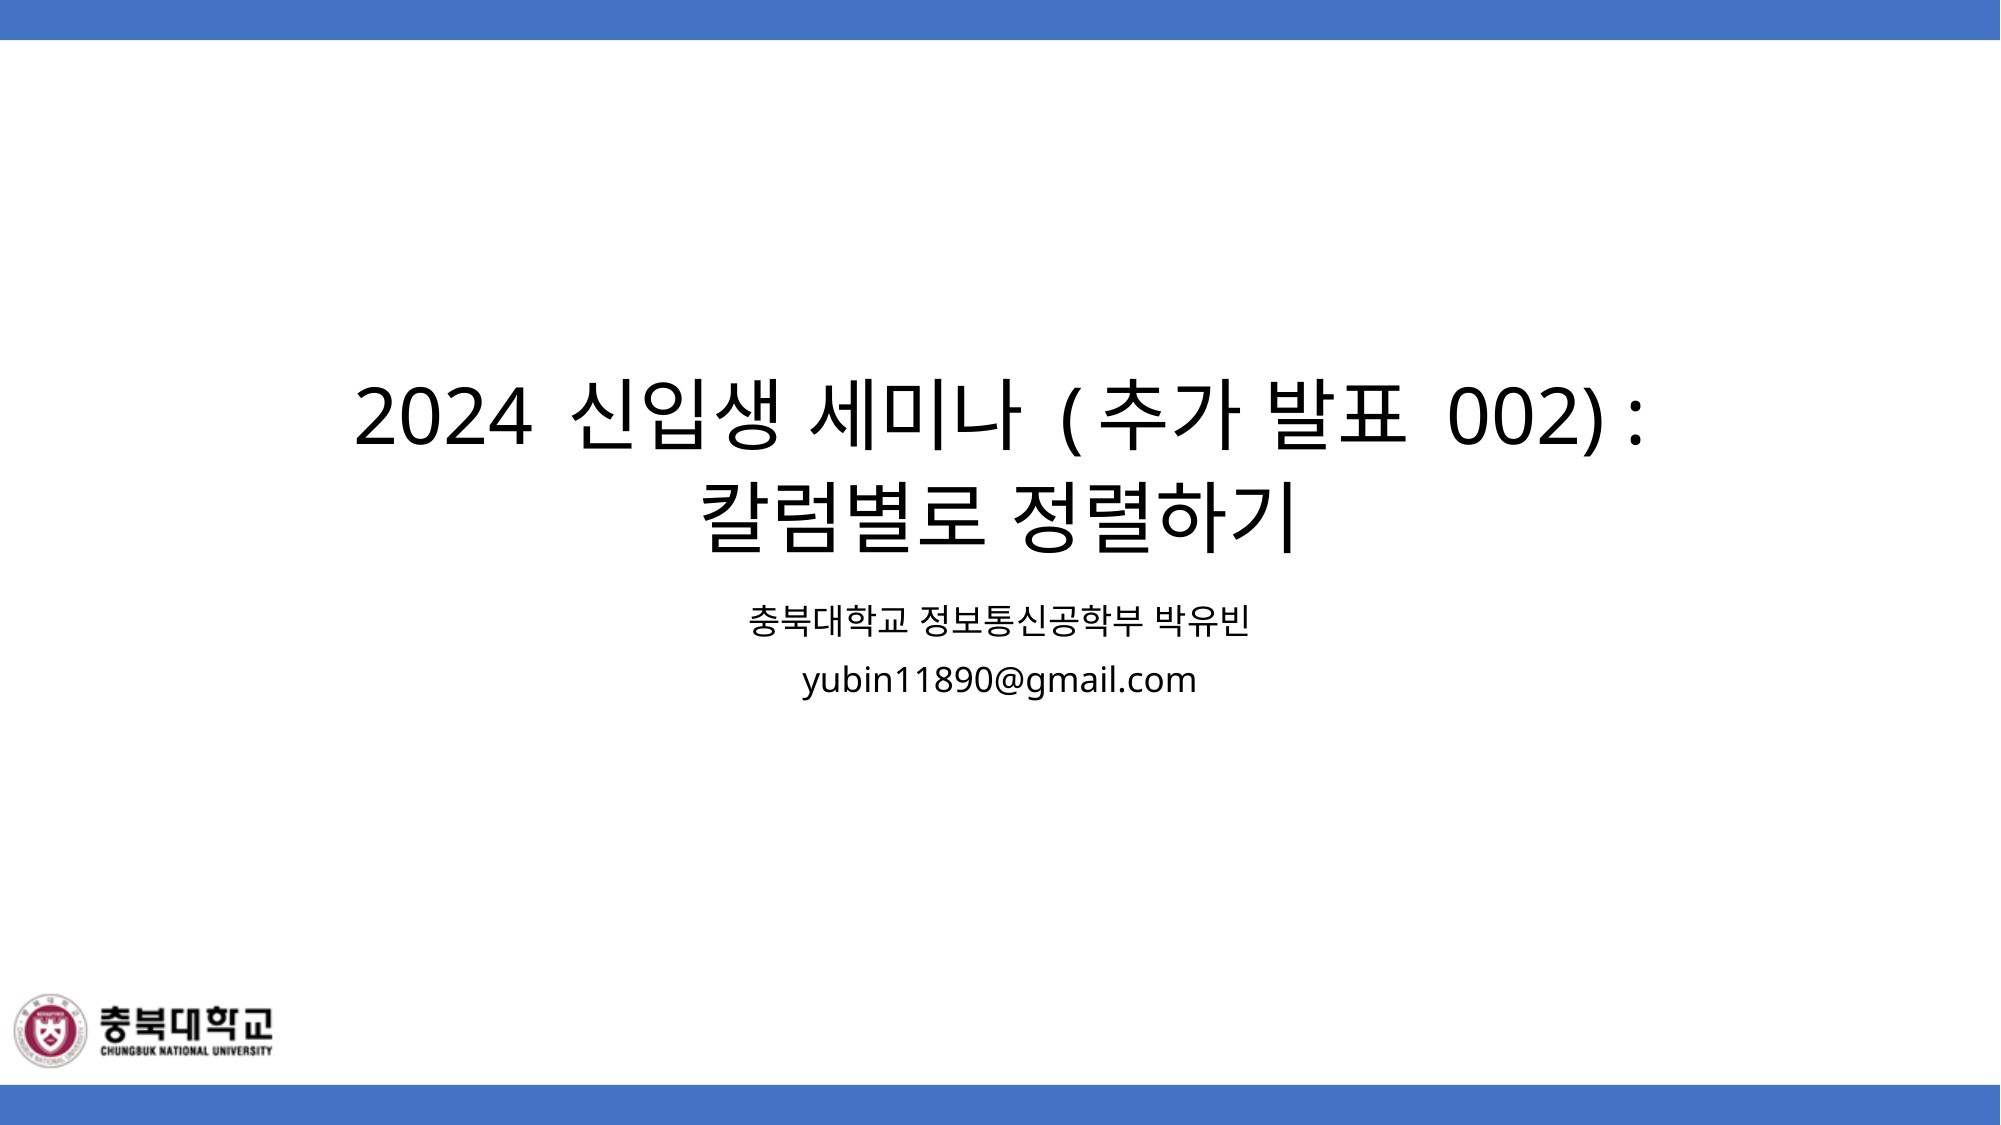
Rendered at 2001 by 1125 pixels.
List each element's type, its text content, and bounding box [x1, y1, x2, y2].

picture [0, 993, 299, 1071]
title 2024 신입생 세미나 (추가 발표 002) : 칼럼별로 정렬하기 [215, 354, 1785, 576]
subtitle 충북대학교 정보통신공학부 박유빈 yubin11890@gmail.com [249, 590, 1750, 711]
